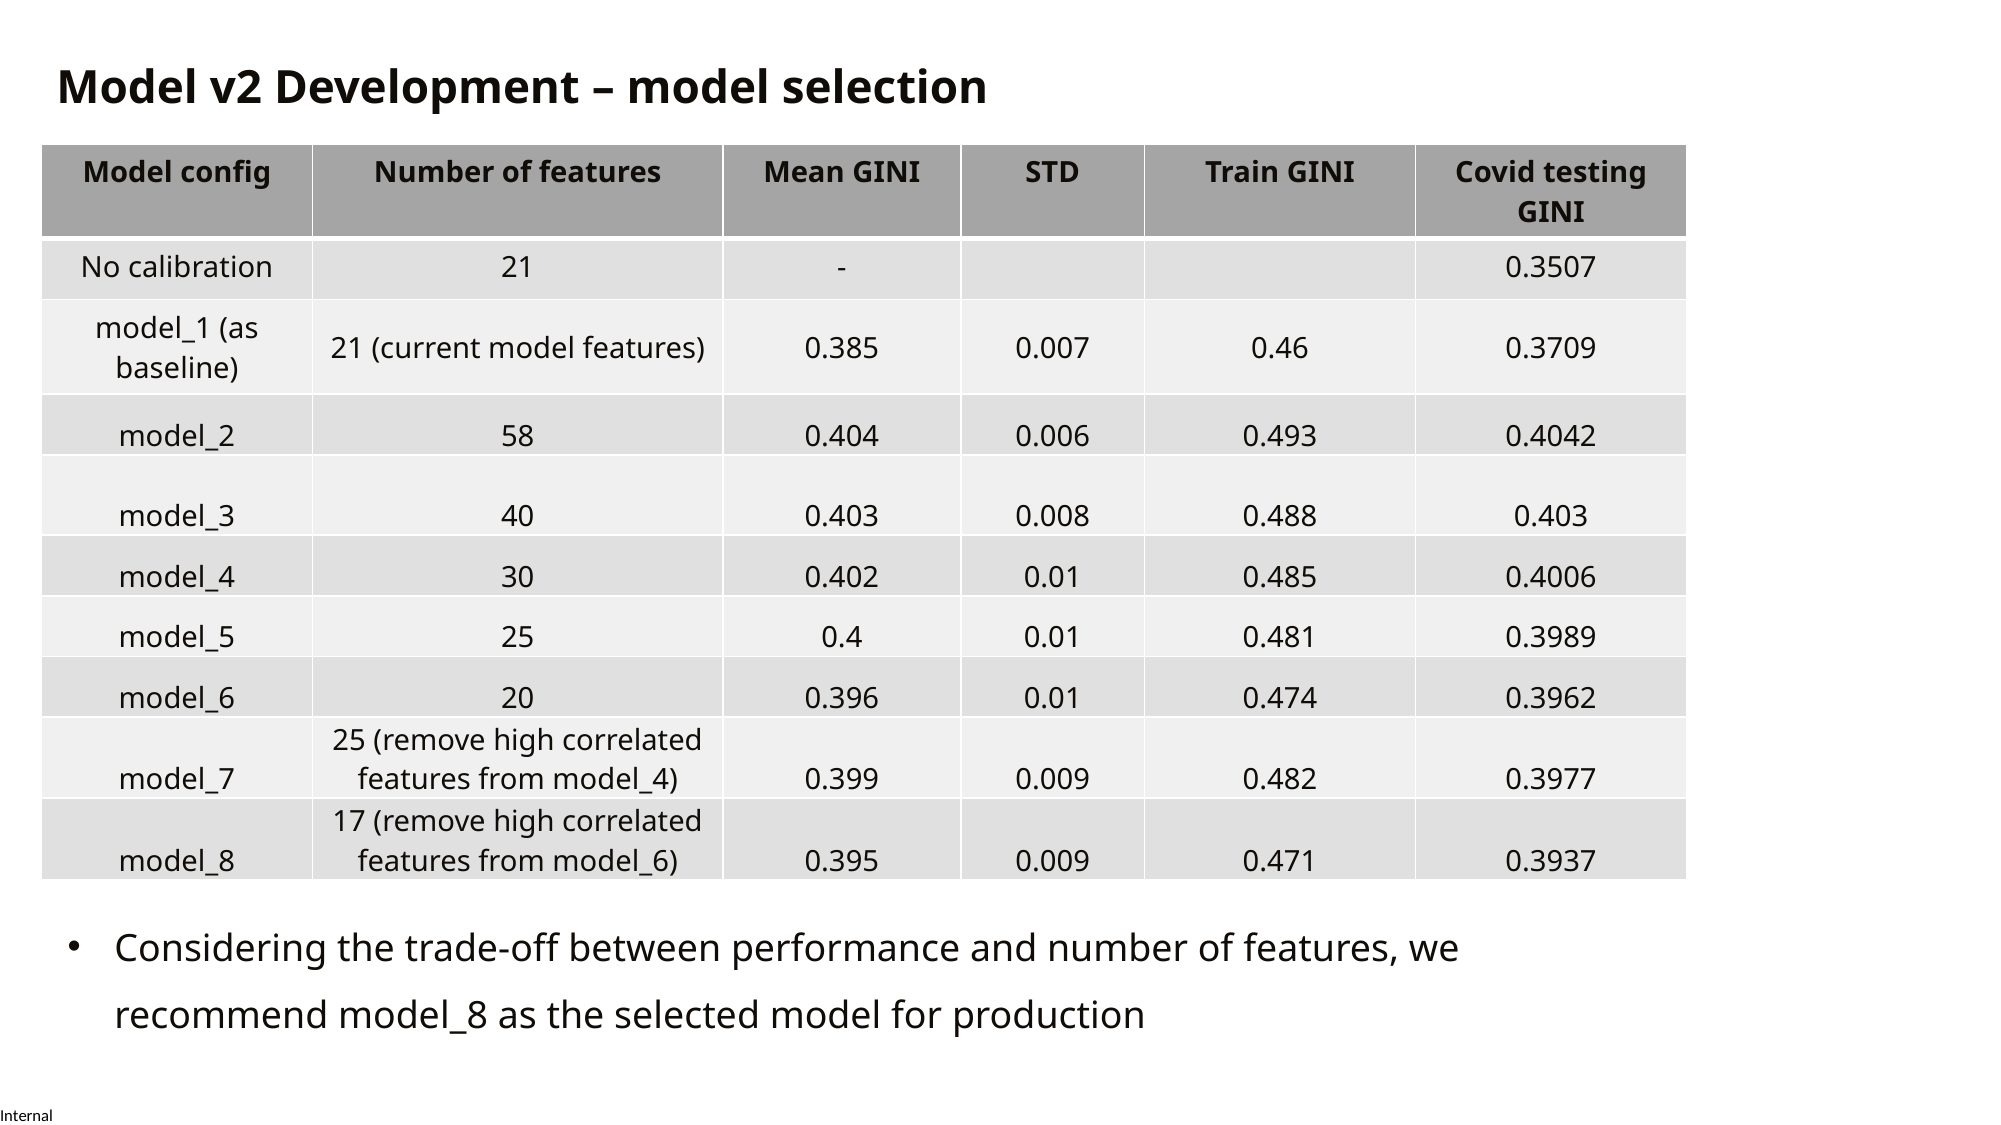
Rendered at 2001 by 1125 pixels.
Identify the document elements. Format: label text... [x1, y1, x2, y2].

table_cell [962, 241, 1144, 299]
table_cell 0.493 [1145, 395, 1415, 454]
table_cell 0.403 [1416, 456, 1686, 534]
table_cell 40 [313, 456, 722, 534]
table_header STD [962, 145, 1144, 236]
table_cell - [724, 241, 960, 299]
table_cell 0.3507 [1416, 241, 1686, 299]
table_cell 0.482 [1145, 718, 1415, 797]
text_box Considering the trade-off between performance and number of features, we recommend model_8 as the selected model for production [52, 893, 1688, 1044]
table_cell 21 [313, 241, 722, 299]
table_header Covid testing GINI [1416, 145, 1686, 236]
table_cell 0.006 [962, 395, 1144, 454]
table_cell 0.404 [724, 395, 960, 454]
table_cell 0.396 [724, 657, 960, 716]
table_cell 0.01 [962, 657, 1144, 716]
table_cell 0.3977 [1416, 718, 1686, 797]
table_header Number of features [313, 145, 722, 236]
text_box Model v2 Development – model selection [41, 33, 1862, 145]
table_cell model_2 [42, 395, 312, 454]
table_cell 0.3709 [1416, 300, 1686, 393]
table_cell 0.403 [724, 456, 960, 534]
table_cell 0.399 [724, 718, 960, 797]
table_cell 0.4 [724, 597, 960, 656]
table_cell 0.385 [724, 300, 960, 393]
table_cell model_4 [42, 536, 312, 595]
table_cell 0.3962 [1416, 657, 1686, 716]
table_cell 0.485 [1145, 536, 1415, 595]
table_cell 0.4006 [1416, 536, 1686, 595]
table_cell model_5 [42, 597, 312, 656]
table_cell 0.01 [962, 597, 1144, 656]
table_cell model_6 [42, 657, 312, 716]
table_cell 58 [313, 395, 722, 454]
table_cell 0.009 [962, 799, 1144, 879]
table_cell 25 (remove high correlated features from model_4) [313, 718, 722, 797]
table_cell 0.007 [962, 300, 1144, 393]
table_cell 0.395 [724, 799, 960, 879]
table_cell 0.009 [962, 718, 1144, 797]
table_cell model_1 (as baseline) [42, 300, 312, 393]
table_cell 0.3937 [1416, 799, 1686, 879]
table_cell 17 (remove high correlated features from model_6) [313, 799, 722, 879]
table_cell model_8 [42, 799, 312, 879]
table_cell 0.3989 [1416, 597, 1686, 656]
table_cell 0.46 [1145, 300, 1415, 393]
table_cell No calibration [42, 241, 312, 299]
table_cell model_7 [42, 718, 312, 797]
table_cell 0.402 [724, 536, 960, 595]
table_header Model config [42, 145, 312, 236]
table_cell 0.01 [962, 536, 1144, 595]
table_cell 0.008 [962, 456, 1144, 534]
table_cell 0.4042 [1416, 395, 1686, 454]
table_cell 20 [313, 657, 722, 716]
table_cell model_3 [42, 456, 312, 534]
table_cell 30 [313, 536, 722, 595]
table_cell [1145, 241, 1415, 299]
table_cell 0.481 [1145, 597, 1415, 656]
table_header Mean GINI [724, 145, 960, 236]
table_cell 25 [313, 597, 722, 656]
table_cell 0.471 [1145, 799, 1415, 879]
table_cell 21 (current model features) [313, 300, 722, 393]
table_cell 0.474 [1145, 657, 1415, 716]
table_cell 0.488 [1145, 456, 1415, 534]
table_header Train GINI [1145, 145, 1415, 236]
